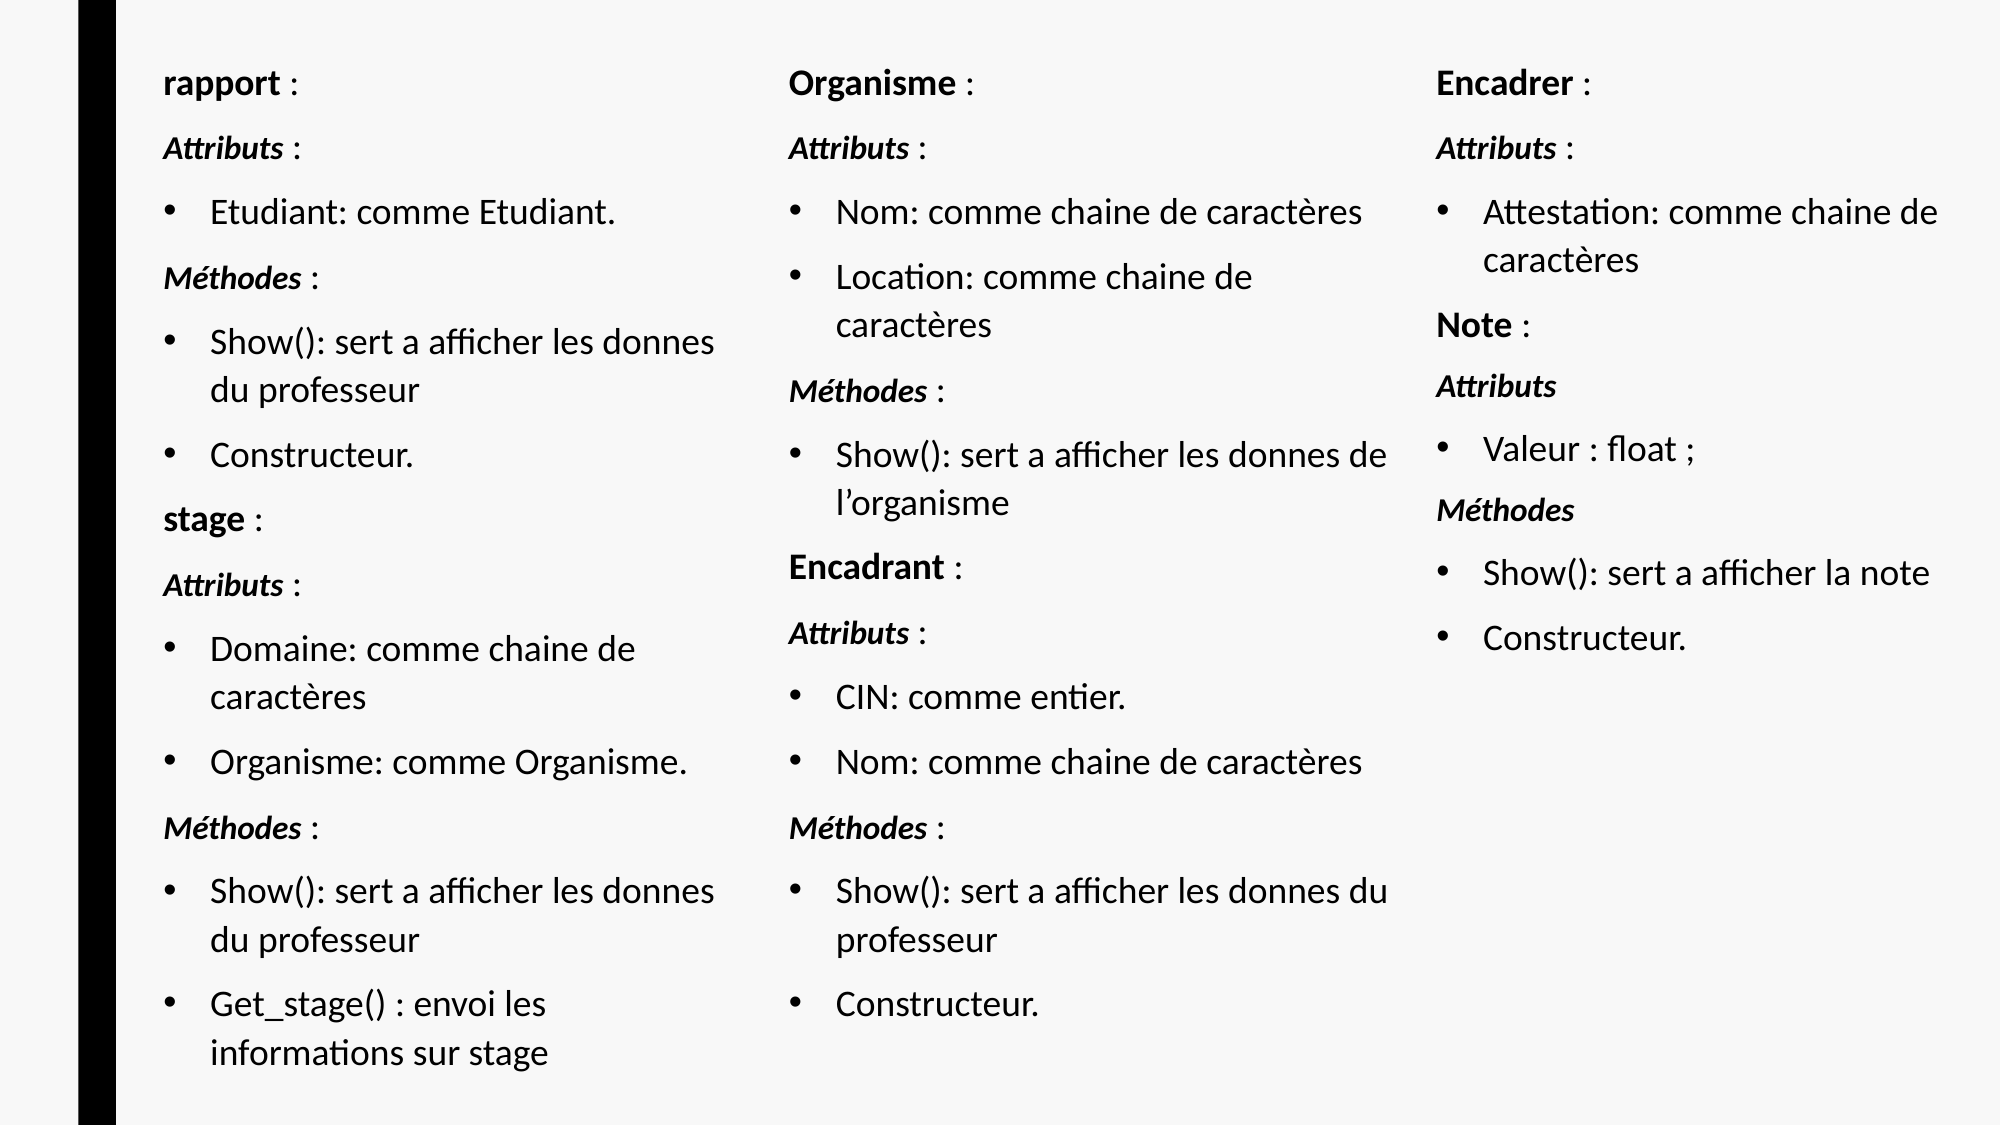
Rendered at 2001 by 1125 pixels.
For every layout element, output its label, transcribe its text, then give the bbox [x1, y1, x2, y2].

text_box Encadrer : Attributs : Attestation: comme chaine de caractères Note : Attributs Valeur : float ; Méthodes Show(): sert a afficher la note Constructeur. [1421, 47, 1970, 728]
text_box Organisme : Attributs : Nom: comme chaine de caractères Location: comme chaine de caractères Méthodes : Show(): sert a afficher les donnes de l’organisme Encadrant : Attributs : CIN: comme entier. Nom: comme chaine de caractères Méthodes : Show(): sert a afficher les donnes du professeur Constructeur. [774, 47, 1433, 1094]
text_box rapport : Attributs : Etudiant: comme Etudiant. Méthodes : Show(): sert a afficher les donnes du professeur Constructeur. stage : Attributs : Domaine: comme chaine de caractères Organisme: comme Organisme. Méthodes : Show(): sert a afficher les donnes du professeur Get_stage() : envoi les informations sur stage [148, 47, 739, 1125]
